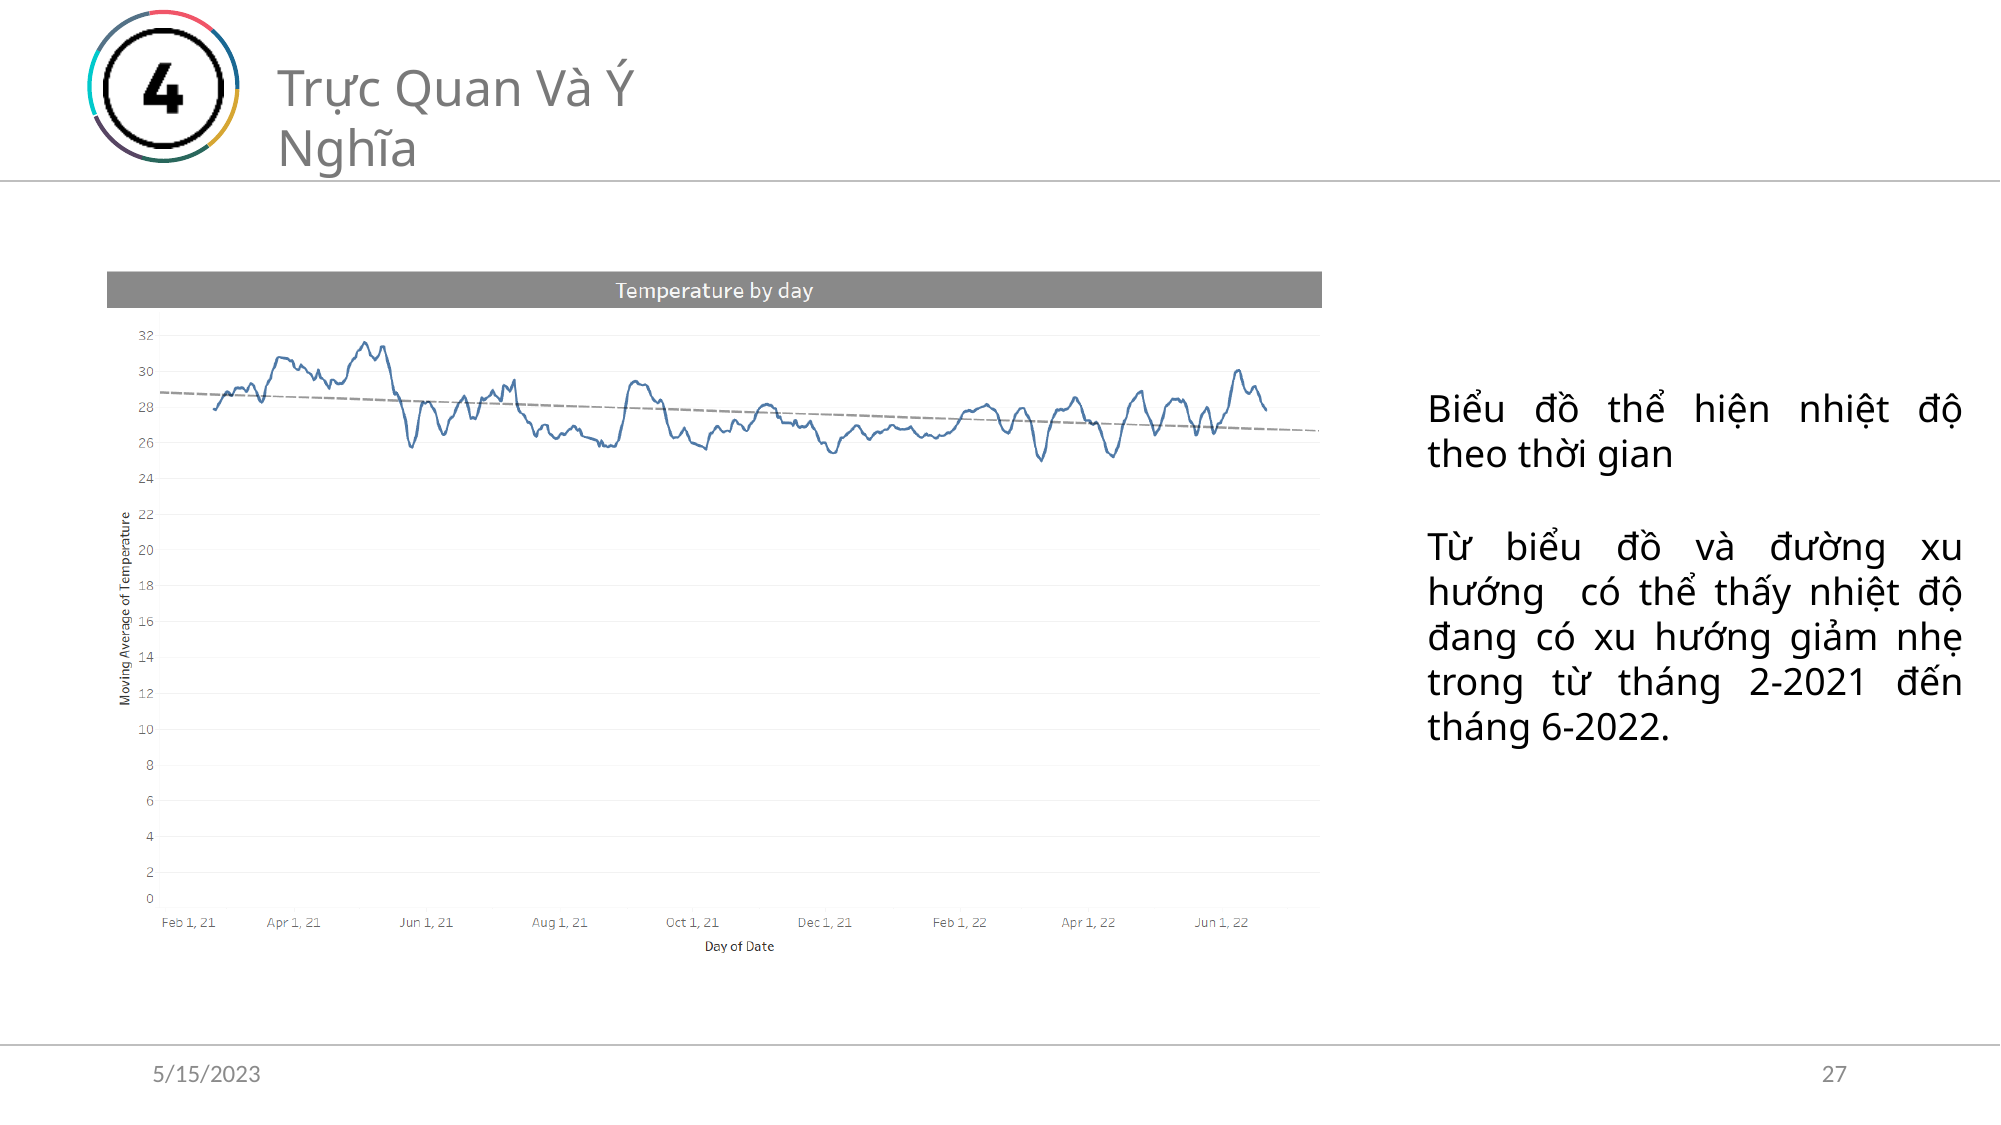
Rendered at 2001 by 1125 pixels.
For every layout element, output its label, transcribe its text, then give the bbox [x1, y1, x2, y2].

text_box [89, 11, 238, 161]
text_box Từ biểu đồ và đường xu hướng có thể thấy nhiệt độ đang có xu hướng giảm nhẹ trong từ tháng 2-2021 đến tháng 6-2022. [1412, 507, 1979, 763]
text_box Trực Quan Và Ý Nghĩa [262, 48, 785, 180]
slide_number 27 [1412, 1046, 1863, 1103]
picture [103, 28, 224, 149]
picture [103, 266, 1324, 964]
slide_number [137, 1046, 588, 1103]
text_box Biểu đồ thể hiện nhiệt độ theo thời gian [1412, 369, 1979, 490]
